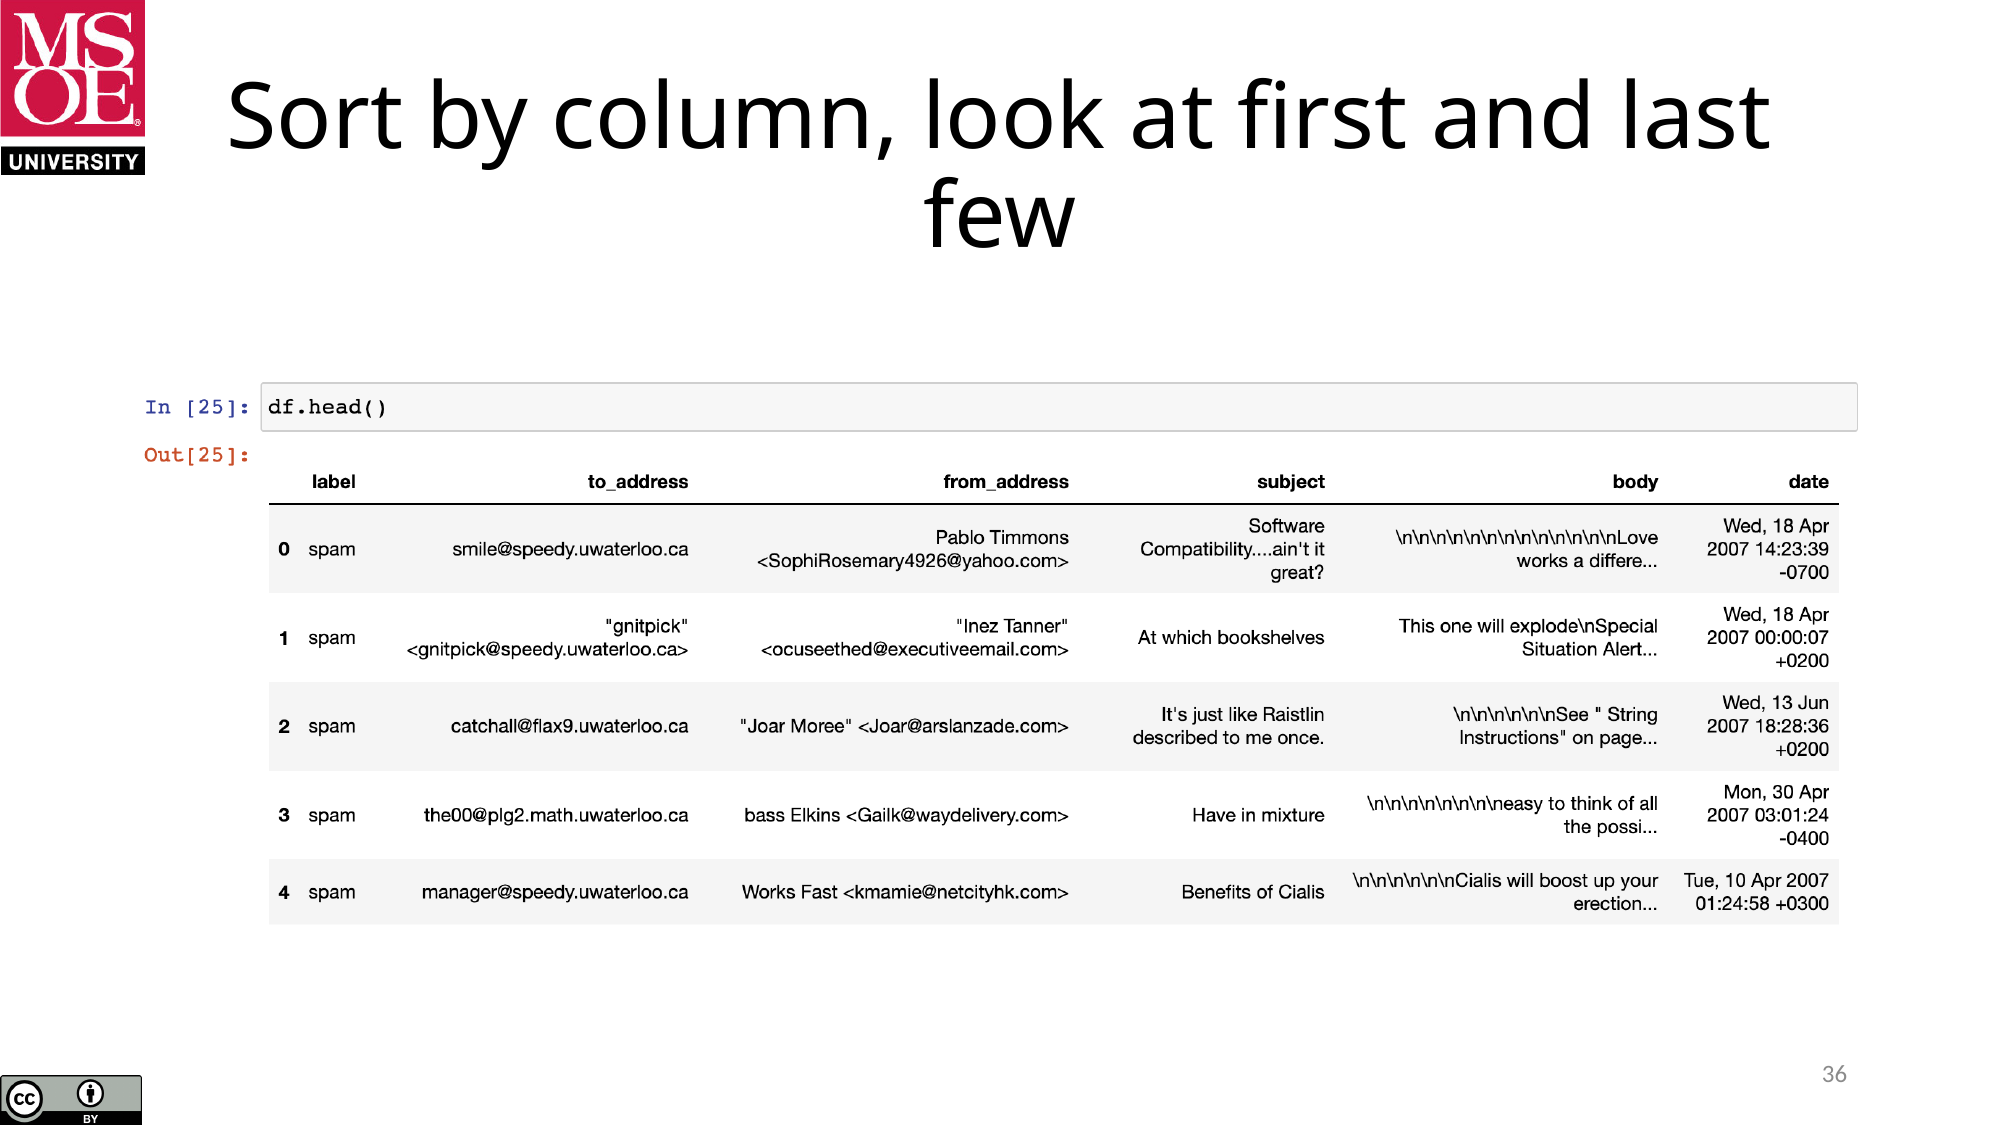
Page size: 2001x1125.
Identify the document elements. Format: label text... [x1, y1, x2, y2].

slide_number 36 [1412, 1042, 1863, 1103]
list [137, 382, 1863, 930]
picture [0, 1075, 142, 1125]
picture [0, 0, 145, 175]
title Sort by column, look at first and last few [137, 59, 1863, 278]
